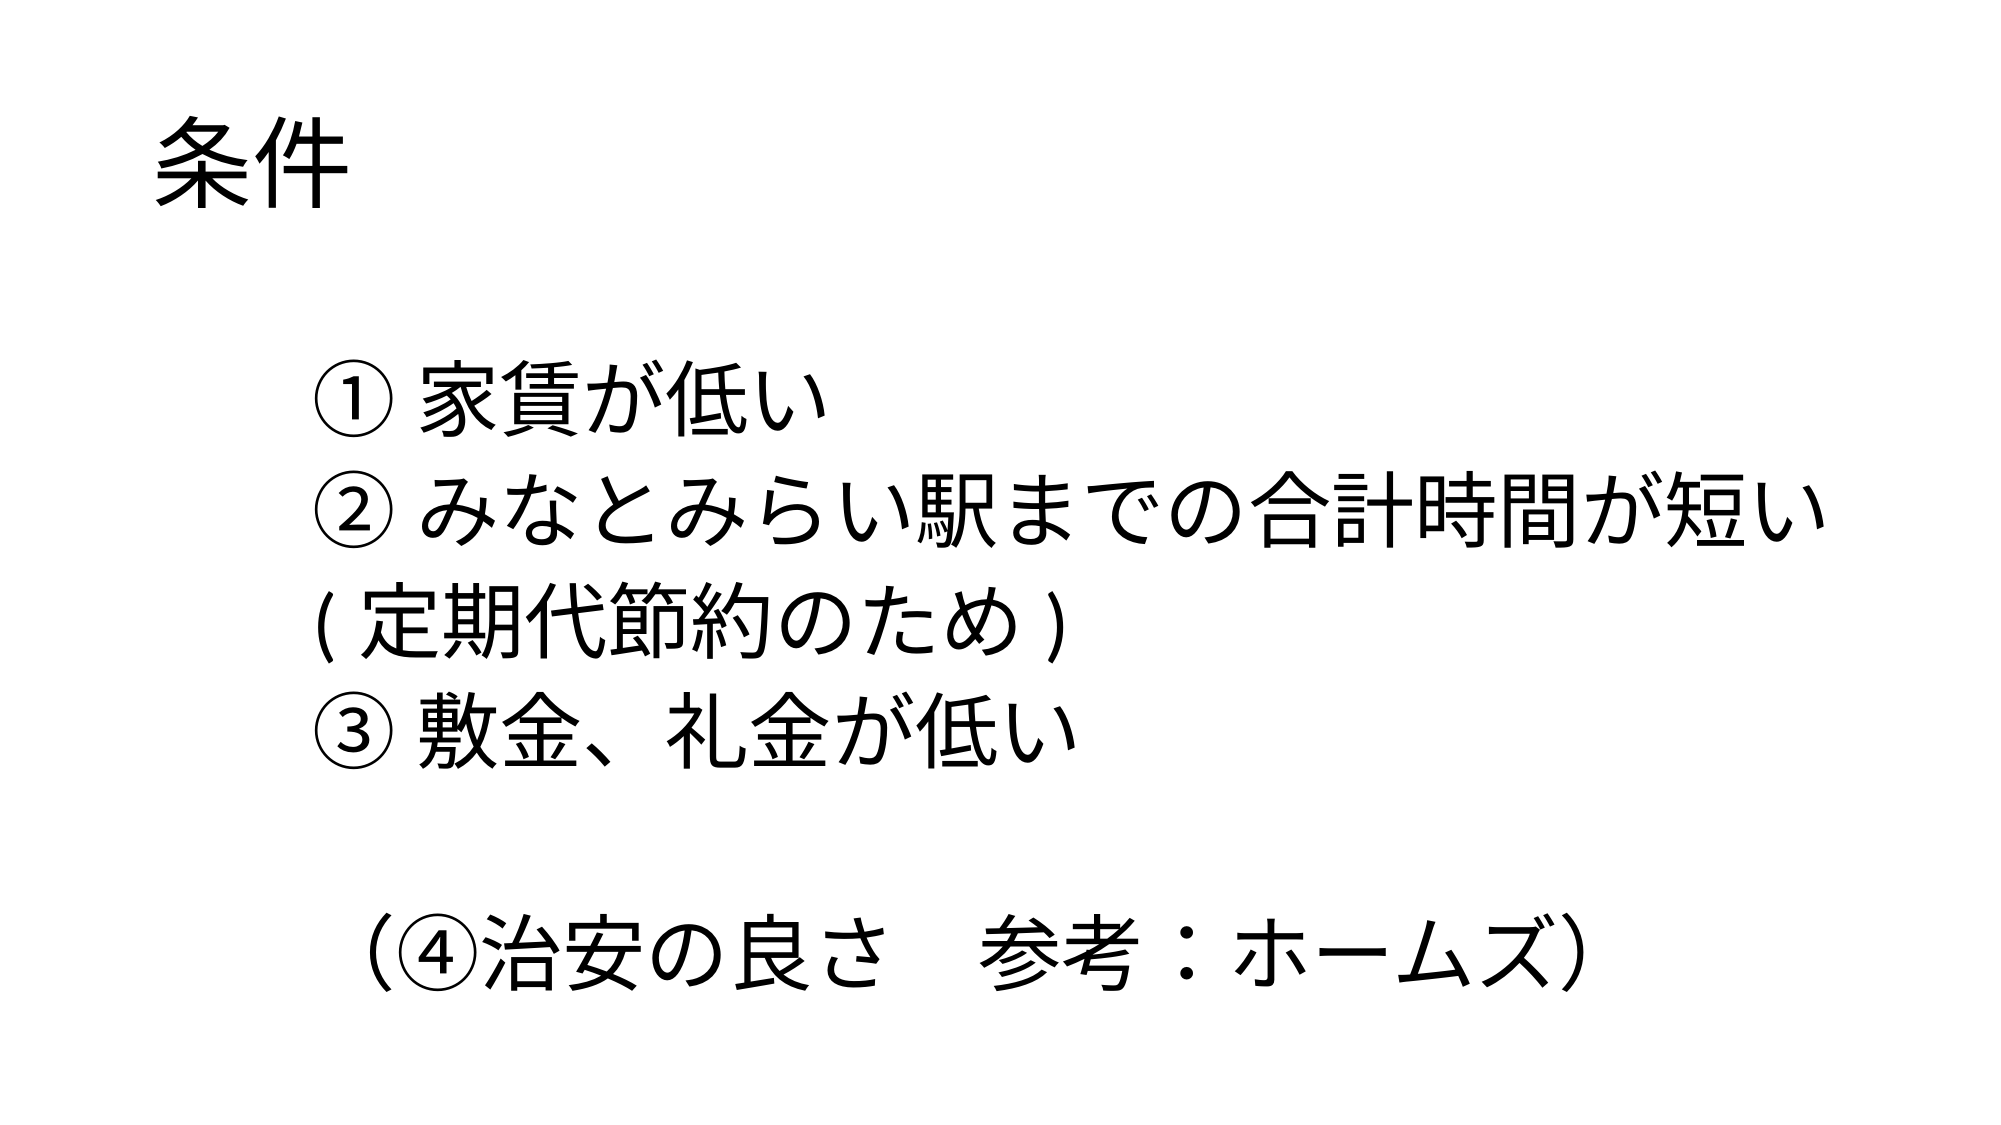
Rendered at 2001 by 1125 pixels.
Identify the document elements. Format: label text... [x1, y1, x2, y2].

list ①家賃が低い ②みなとみらい駅までの合計時間が短い (定期代節約のため) ③敷金、礼金が低い （④治安の良さ 参考：ホームズ） [297, 351, 1938, 1066]
title 条件 [137, 59, 1863, 278]
